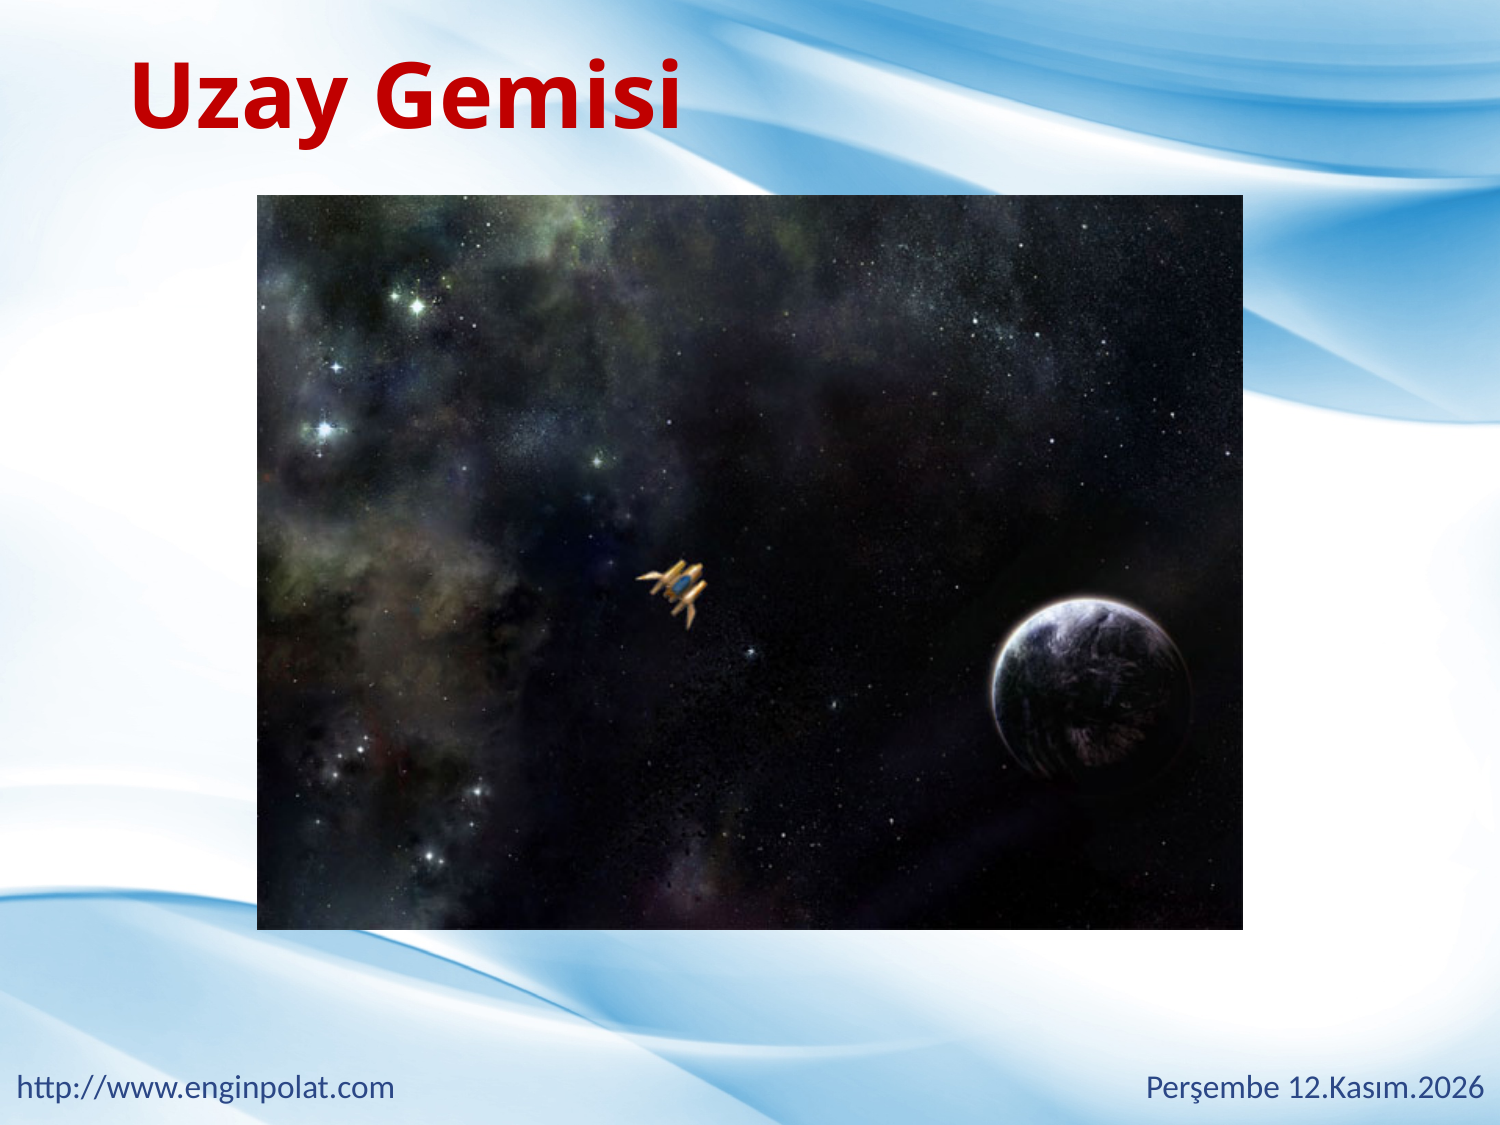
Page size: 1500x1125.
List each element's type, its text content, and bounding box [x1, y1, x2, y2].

picture [0, 0, 1500, 1125]
text_box Uzay Gemisi [112, 41, 1438, 156]
